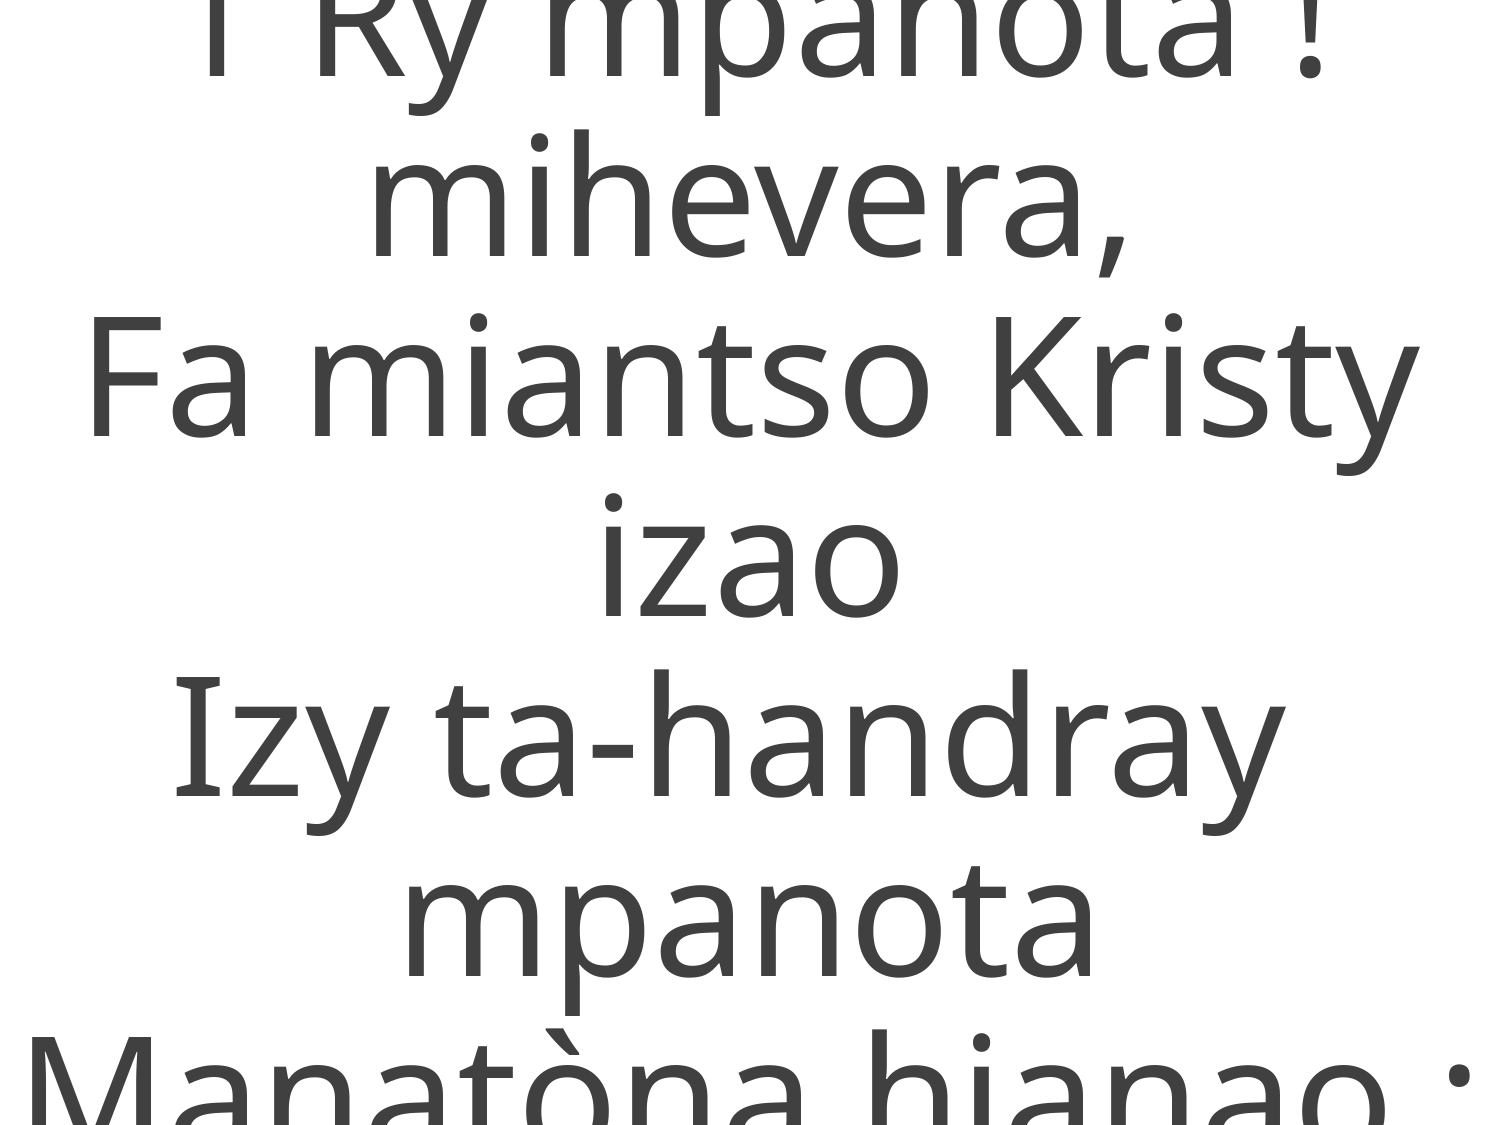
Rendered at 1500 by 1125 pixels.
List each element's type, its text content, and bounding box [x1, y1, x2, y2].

title 1 Ry mpanota ! mihevera, Fa miantso Kristy izao Izy ta-handray mpanota Manatòna hianao : [0, 453, 1500, 672]
